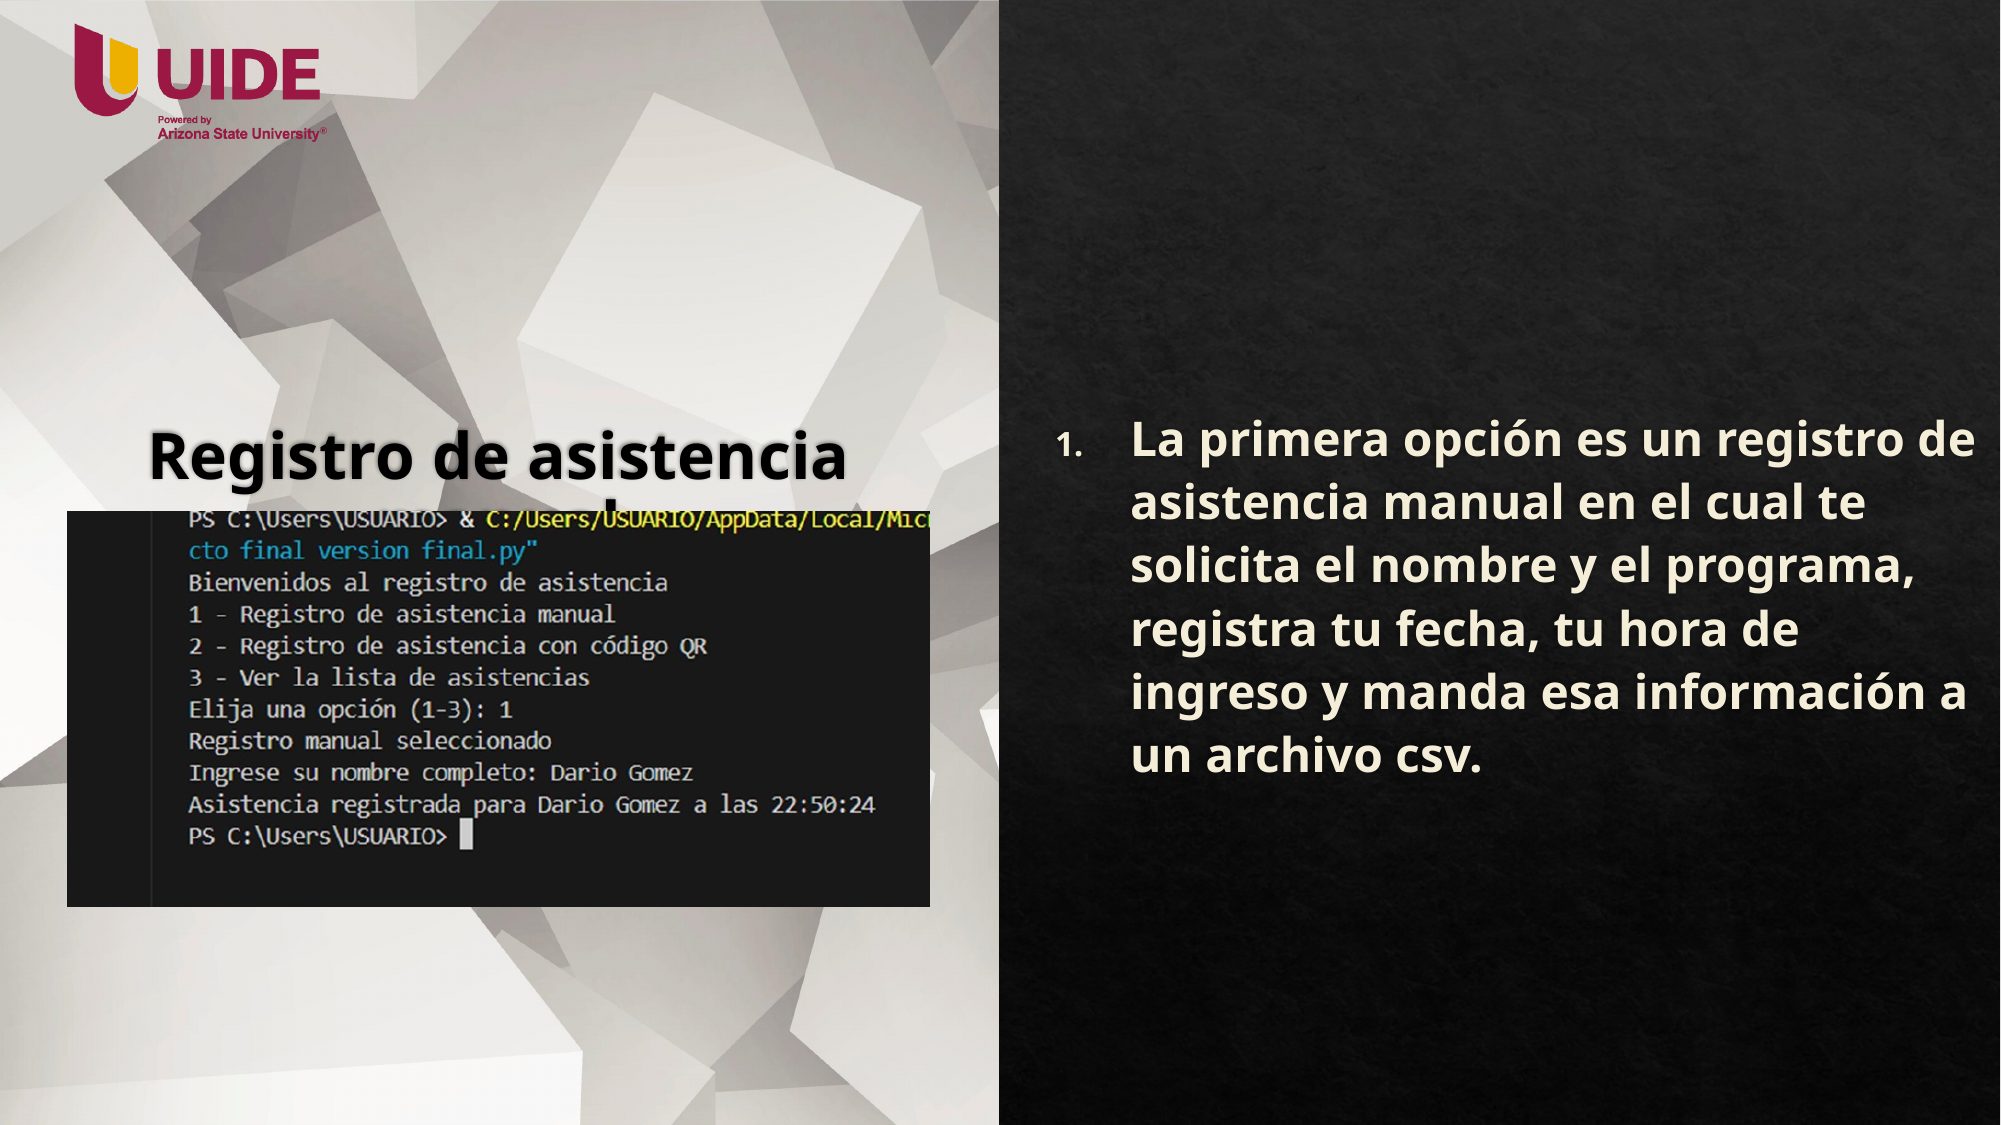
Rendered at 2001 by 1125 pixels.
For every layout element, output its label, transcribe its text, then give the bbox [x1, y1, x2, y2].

list La primera opción es un registro de asistencia manual en el cual te solicita el nombre y el programa, registra tu fecha, tu hora de ingreso y manda esa información a un archivo csv. [1033, 394, 2000, 1125]
picture [0, 0, 999, 1125]
